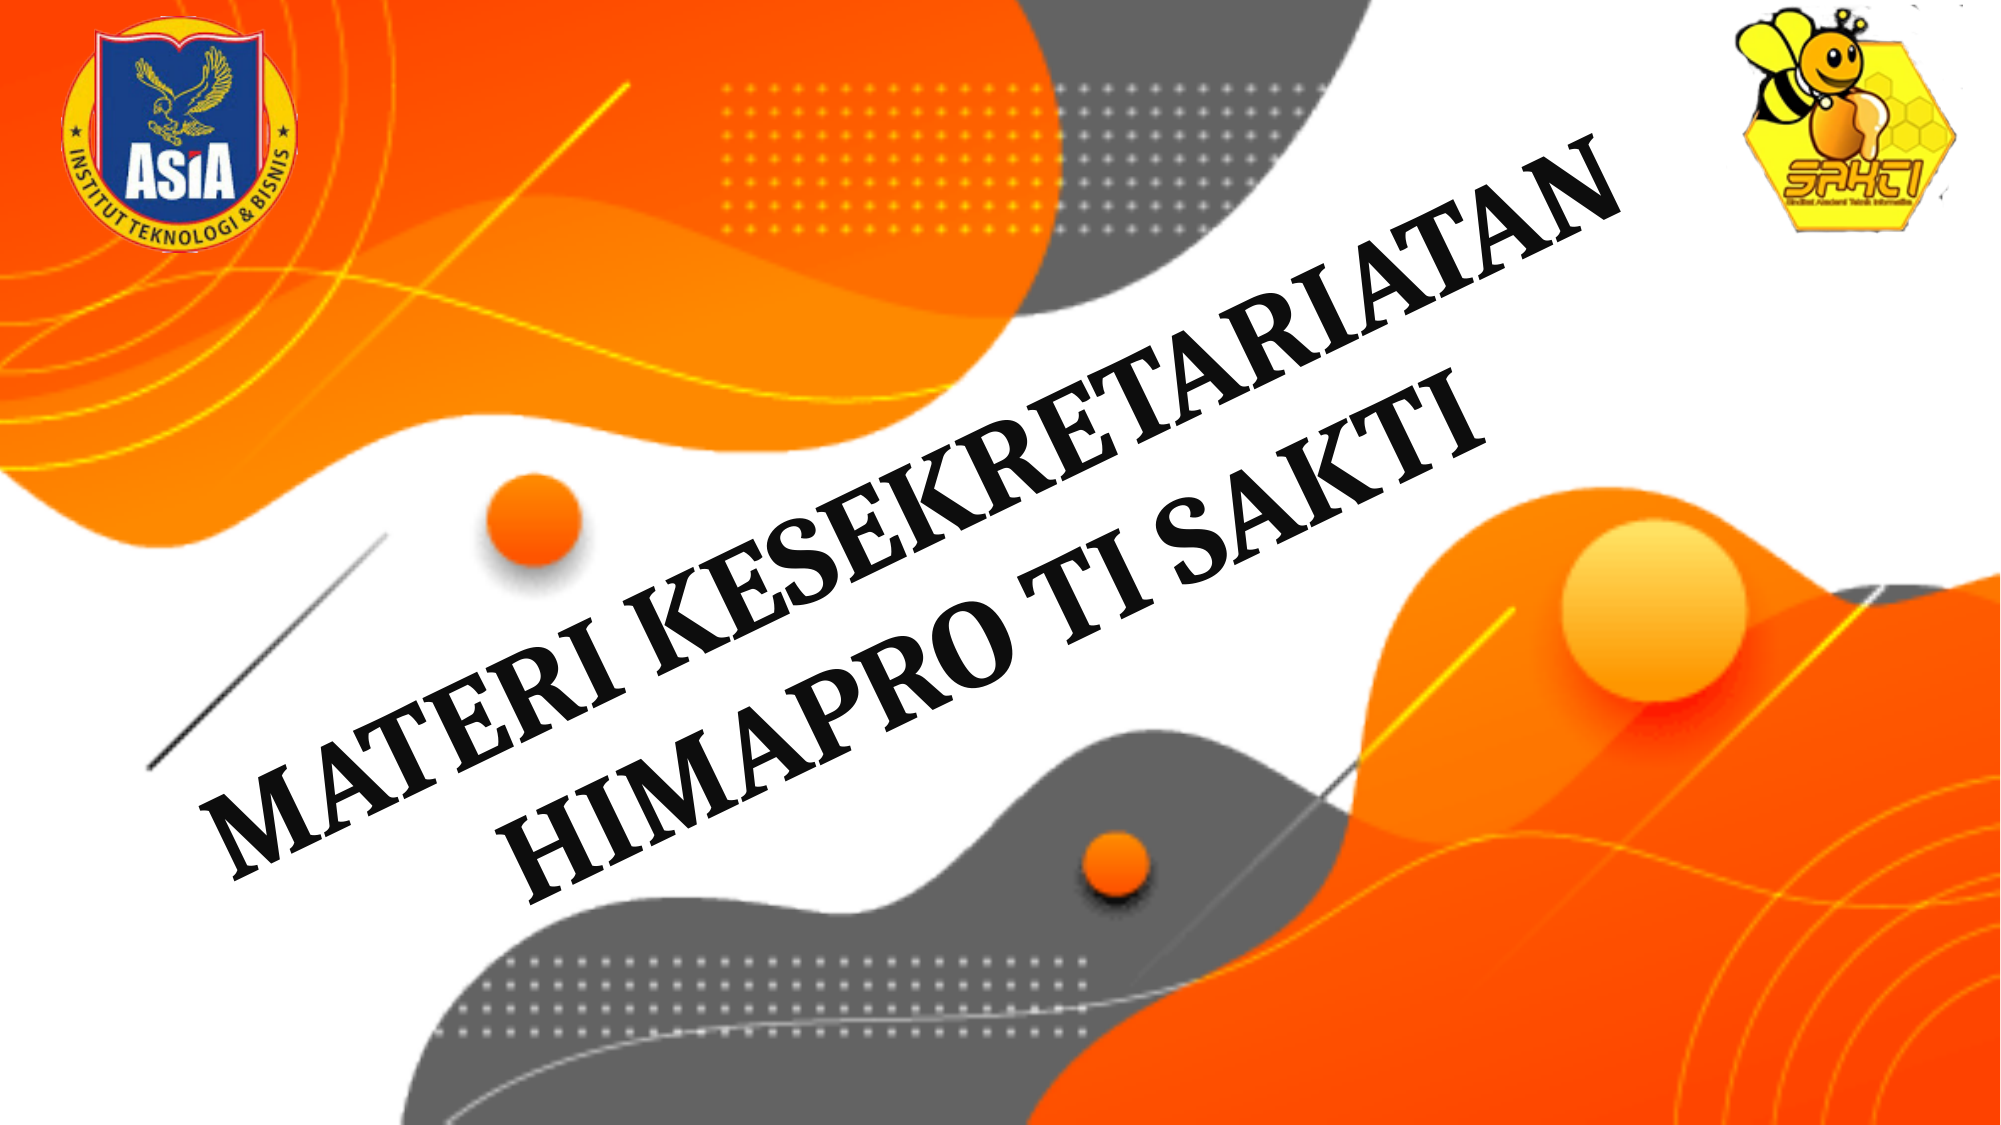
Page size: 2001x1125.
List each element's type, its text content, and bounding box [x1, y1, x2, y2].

picture [0, 0, 2001, 1125]
text_box MATERI KESEKRETARIATAN HIMAPRO TI SAKTI [98, 37, 1810, 1085]
